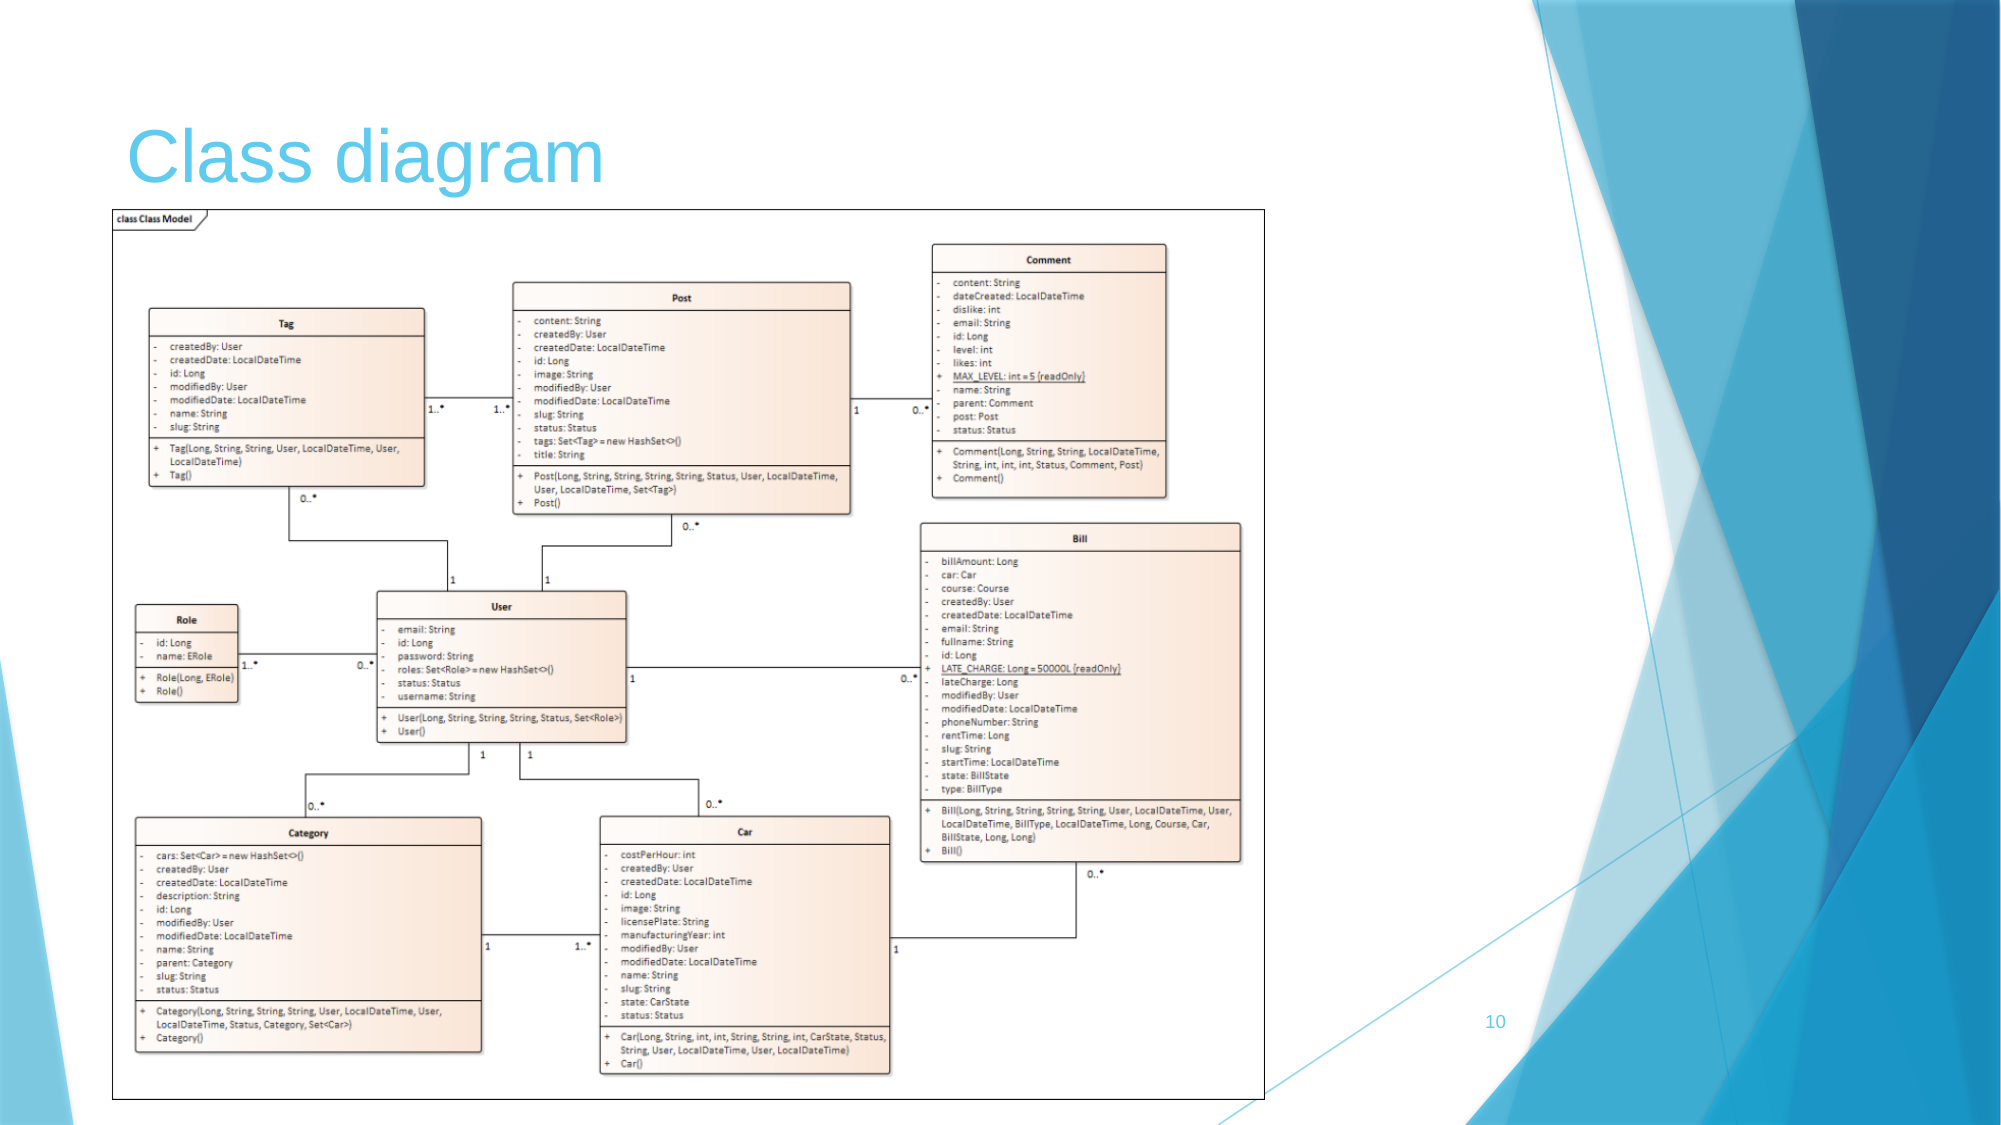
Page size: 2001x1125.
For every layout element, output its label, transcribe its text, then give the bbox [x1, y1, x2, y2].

title Class diagram [111, 99, 1522, 317]
slide_number 10 [1409, 991, 1522, 1051]
picture [110, 207, 1265, 1100]
